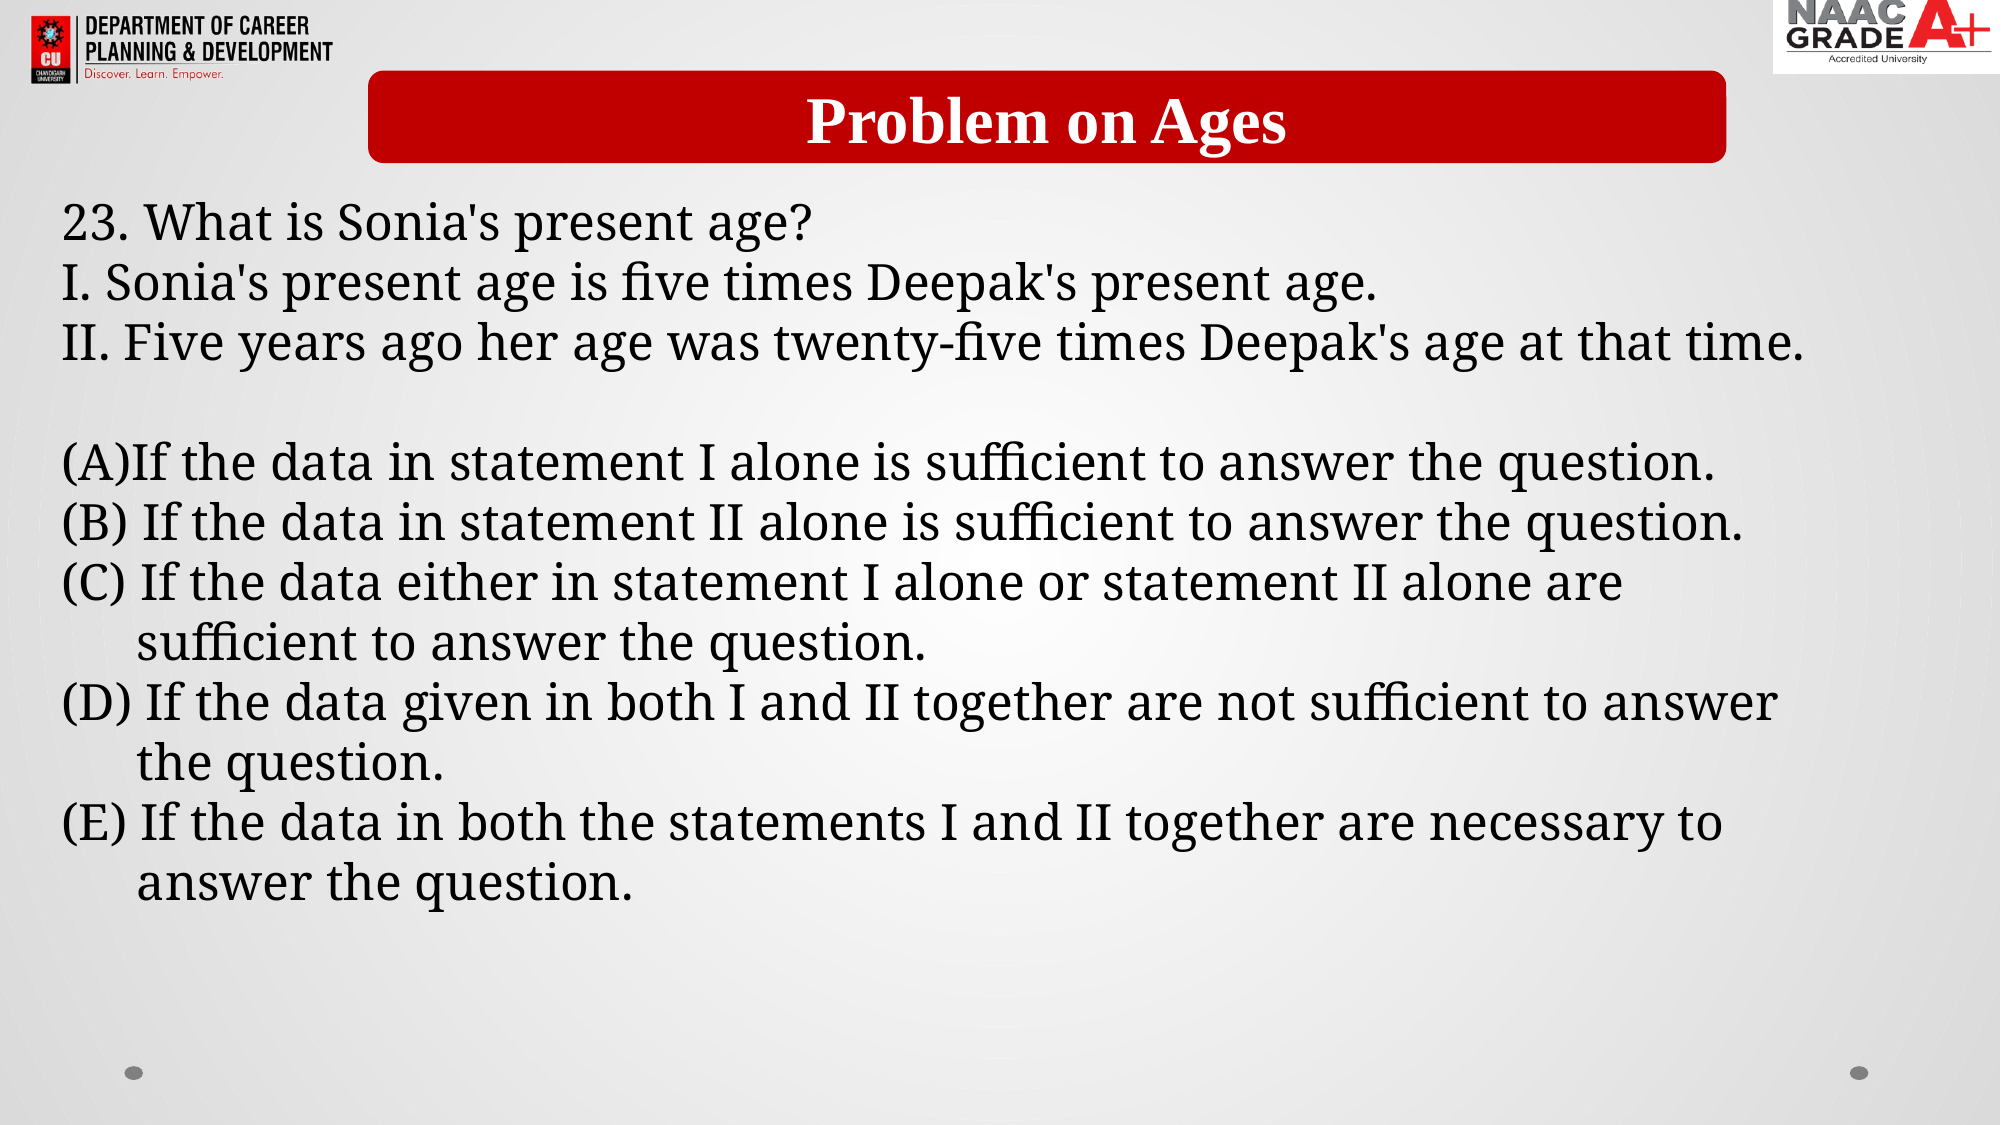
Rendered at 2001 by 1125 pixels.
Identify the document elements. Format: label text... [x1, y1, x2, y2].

text_box Problem on Ages [368, 70, 1727, 164]
picture [1772, 0, 2000, 74]
picture [23, 0, 349, 100]
text_box 23. What is Sonia's present age? I. Sonia's present age is five times Deepak's present age. II. Five years ago her age was twenty-five times Deepak's age at that time. (A)If the data in statement I alone is sufficient to answer the question. (B) If the data in statement II alone is sufficient to answer the question. (C) If the data either in statement I alone or statement II alone are sufficient to answer the question. (D) If the data given in both I and II together are not sufficient to answer the question. (E) If the data in both the statements I and II together are necessary to answer the question. [47, 182, 1866, 978]
